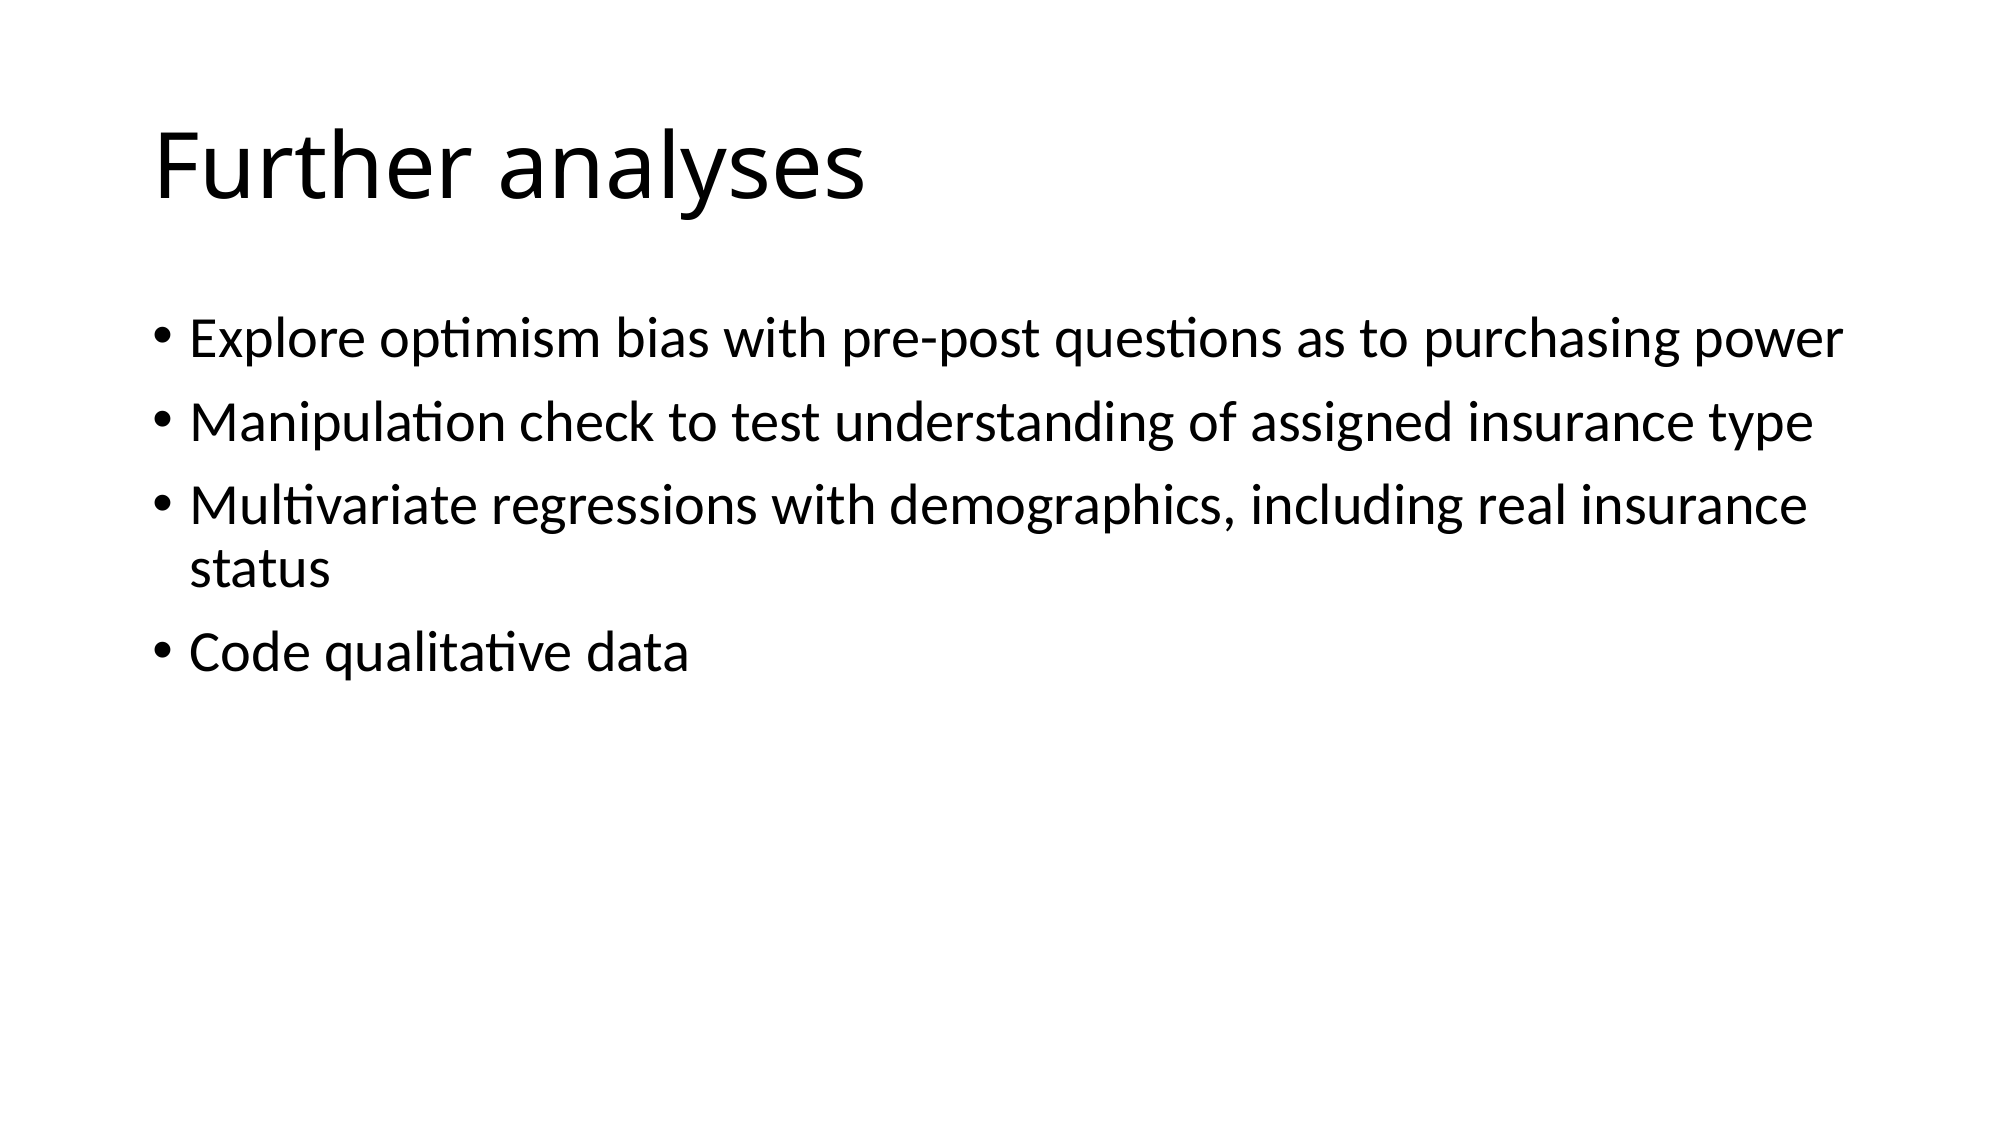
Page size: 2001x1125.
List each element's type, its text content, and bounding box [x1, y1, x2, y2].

title Further analyses [137, 59, 1863, 278]
list Explore optimism bias with pre-post questions as to purchasing power Manipulation check to test understanding of assigned insurance type Multivariate regressions with demographics, including real insurance status Code qualitative data [137, 299, 1863, 1014]
